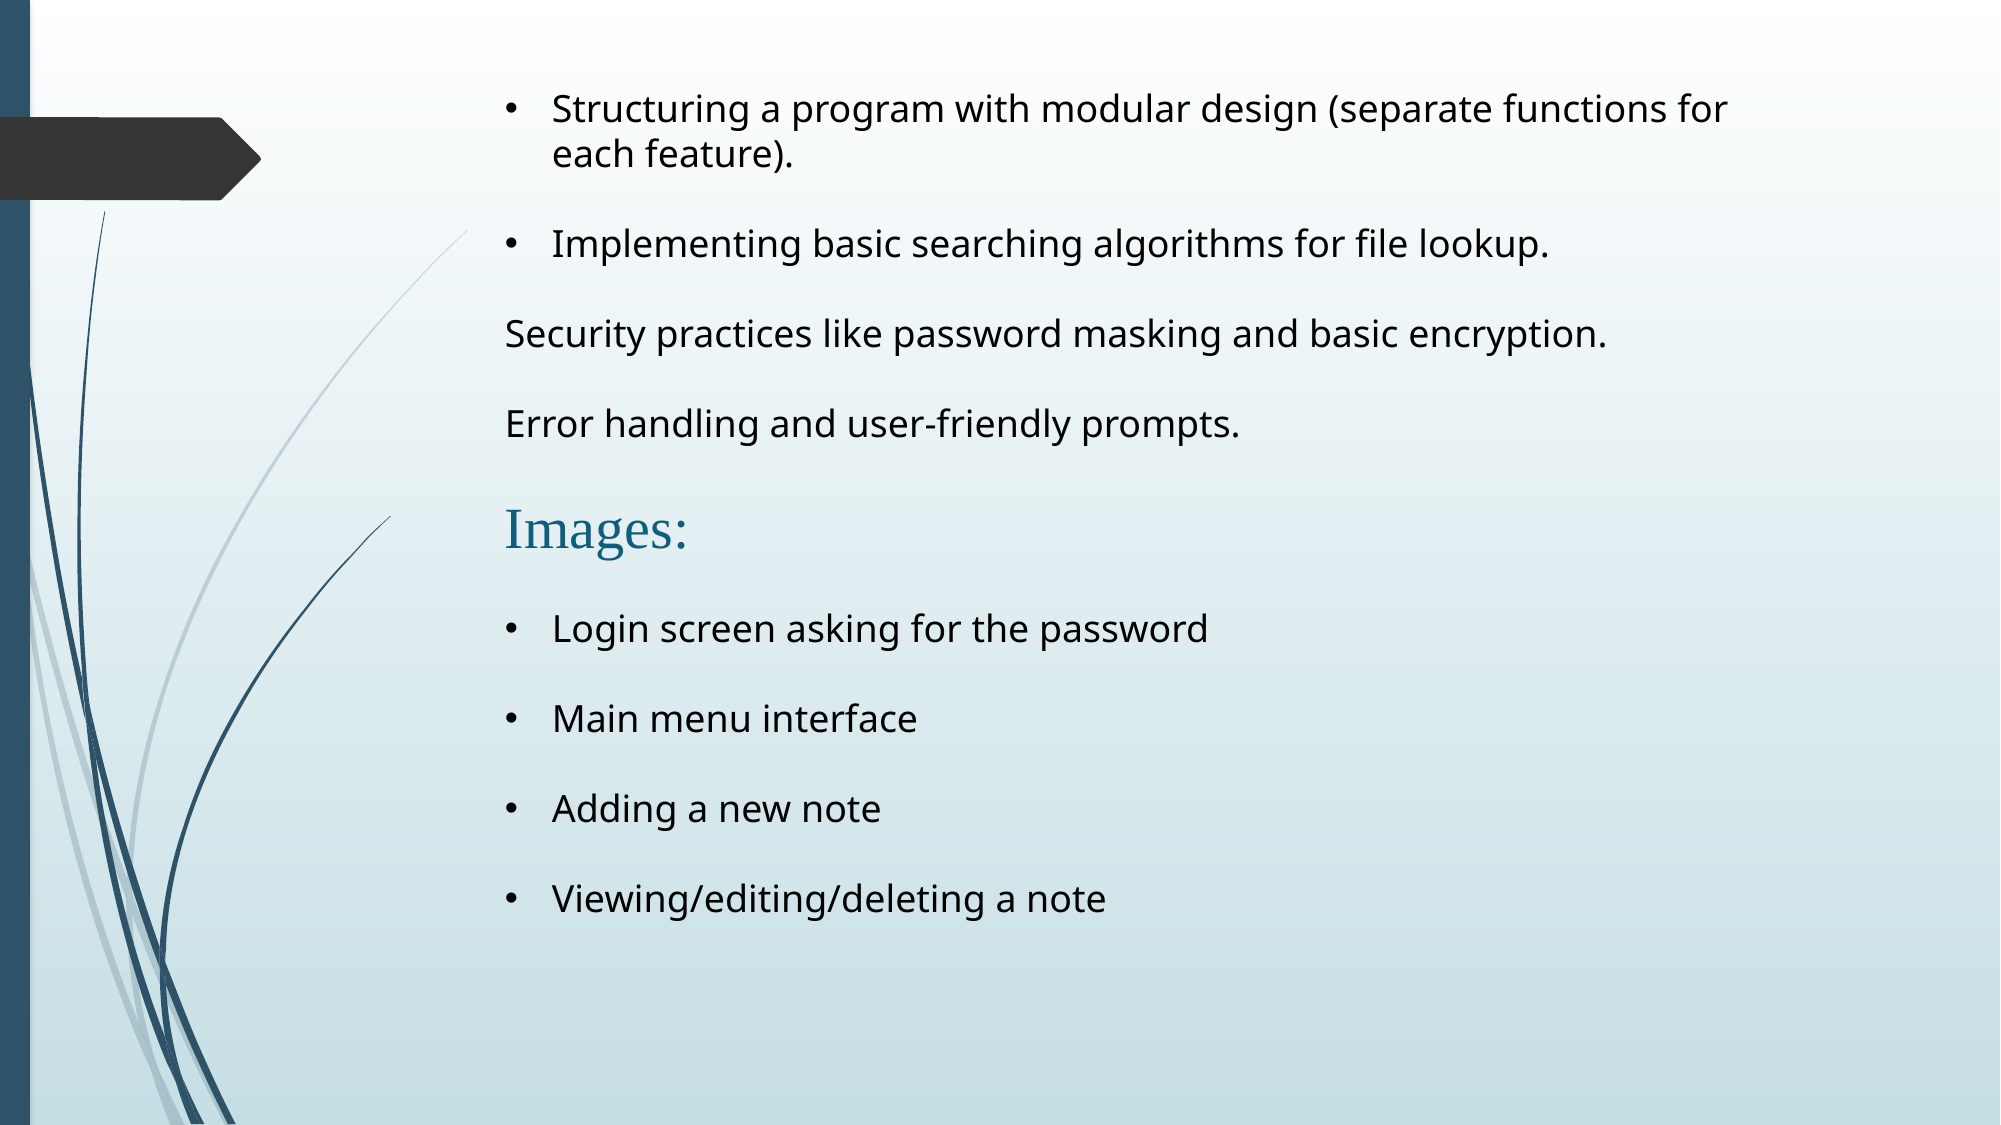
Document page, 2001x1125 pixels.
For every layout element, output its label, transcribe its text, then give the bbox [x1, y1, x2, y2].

text_box Structuring a program with modular design (separate functions for each feature). Implementing basic searching algorithms for file lookup. Security practices like password masking and basic encryption. Error handling and user-friendly prompts. Images: Login screen asking for the password Main menu interface Adding a new note Viewing/editing/deleting a note [490, 77, 1813, 973]
